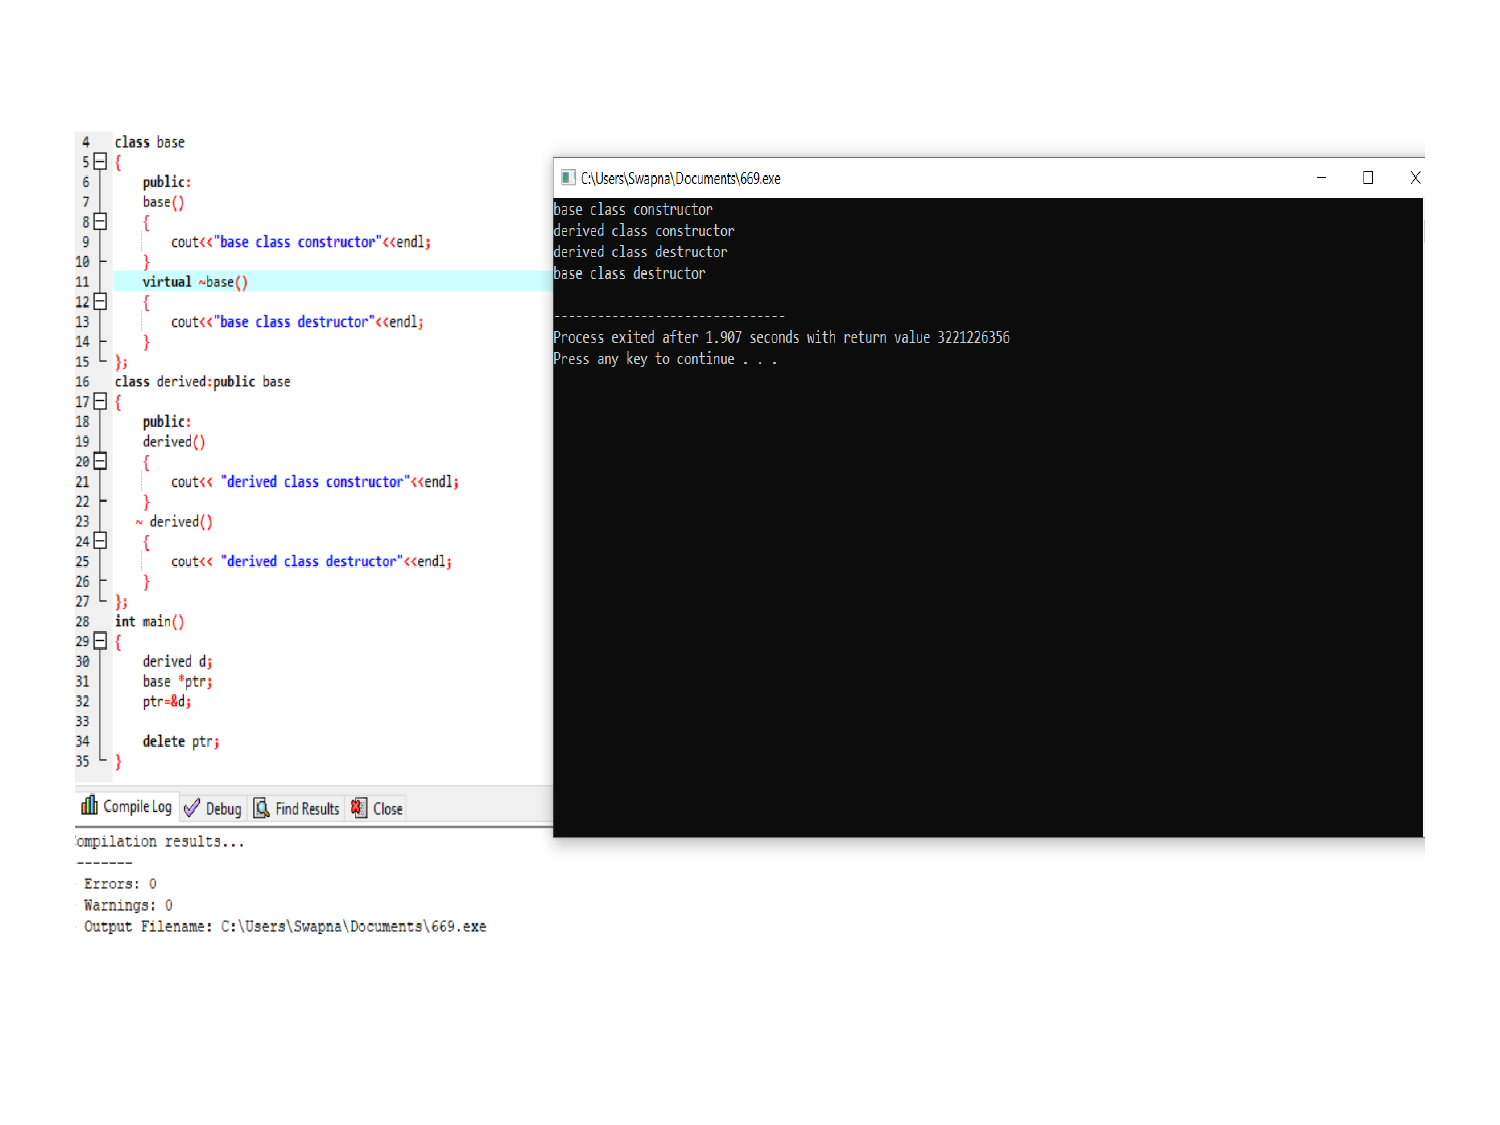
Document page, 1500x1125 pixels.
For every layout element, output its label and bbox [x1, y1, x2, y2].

list [74, 128, 1426, 942]
